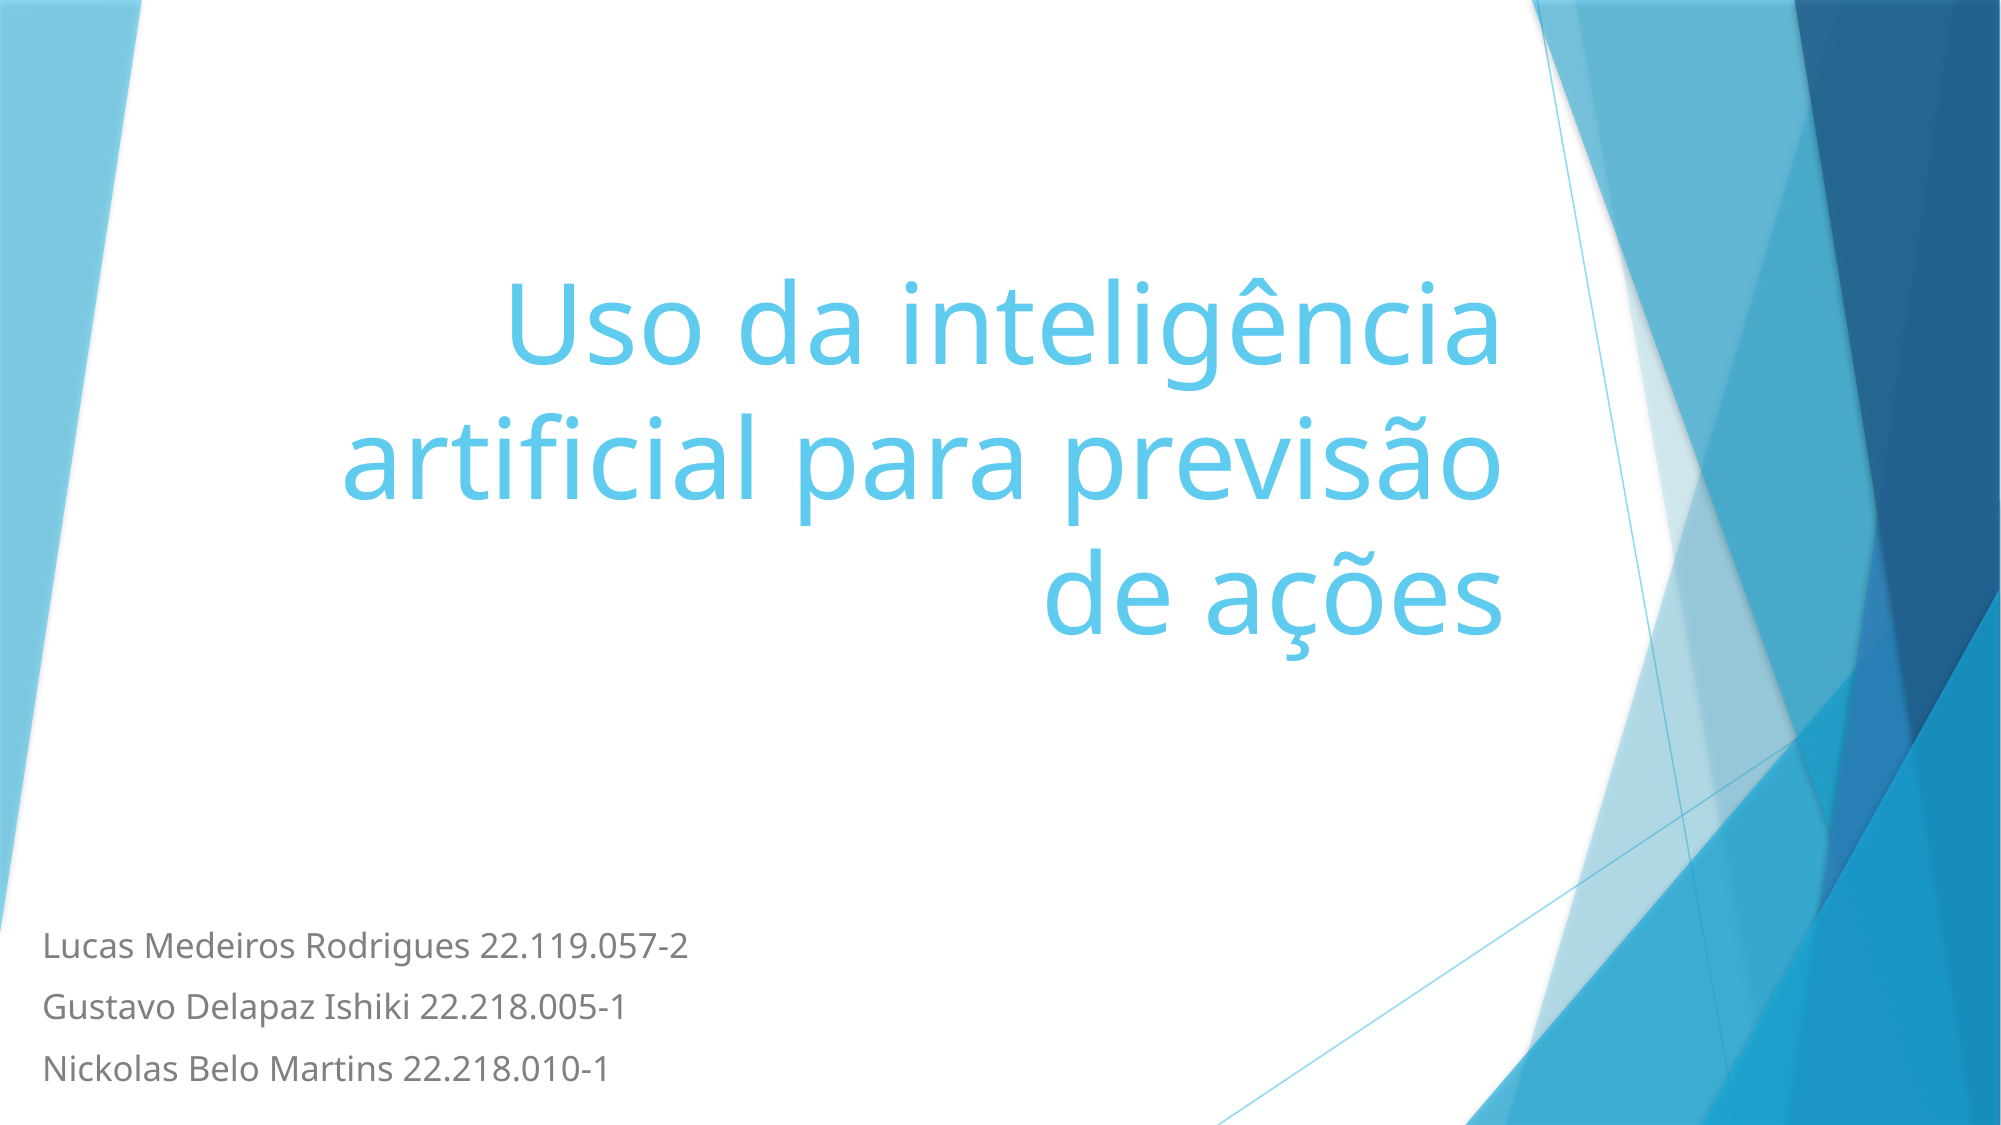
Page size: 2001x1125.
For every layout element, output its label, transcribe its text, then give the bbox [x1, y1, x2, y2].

title Uso da inteligência artificial para previsão de ações [247, 394, 1522, 665]
subtitle Lucas Medeiros Rodrigues 22.119.057-2 Gustavo Delapaz Ishiki 22.218.005-1 Nickolas Belo Martins 22.218.010-1 [27, 916, 1302, 1097]
